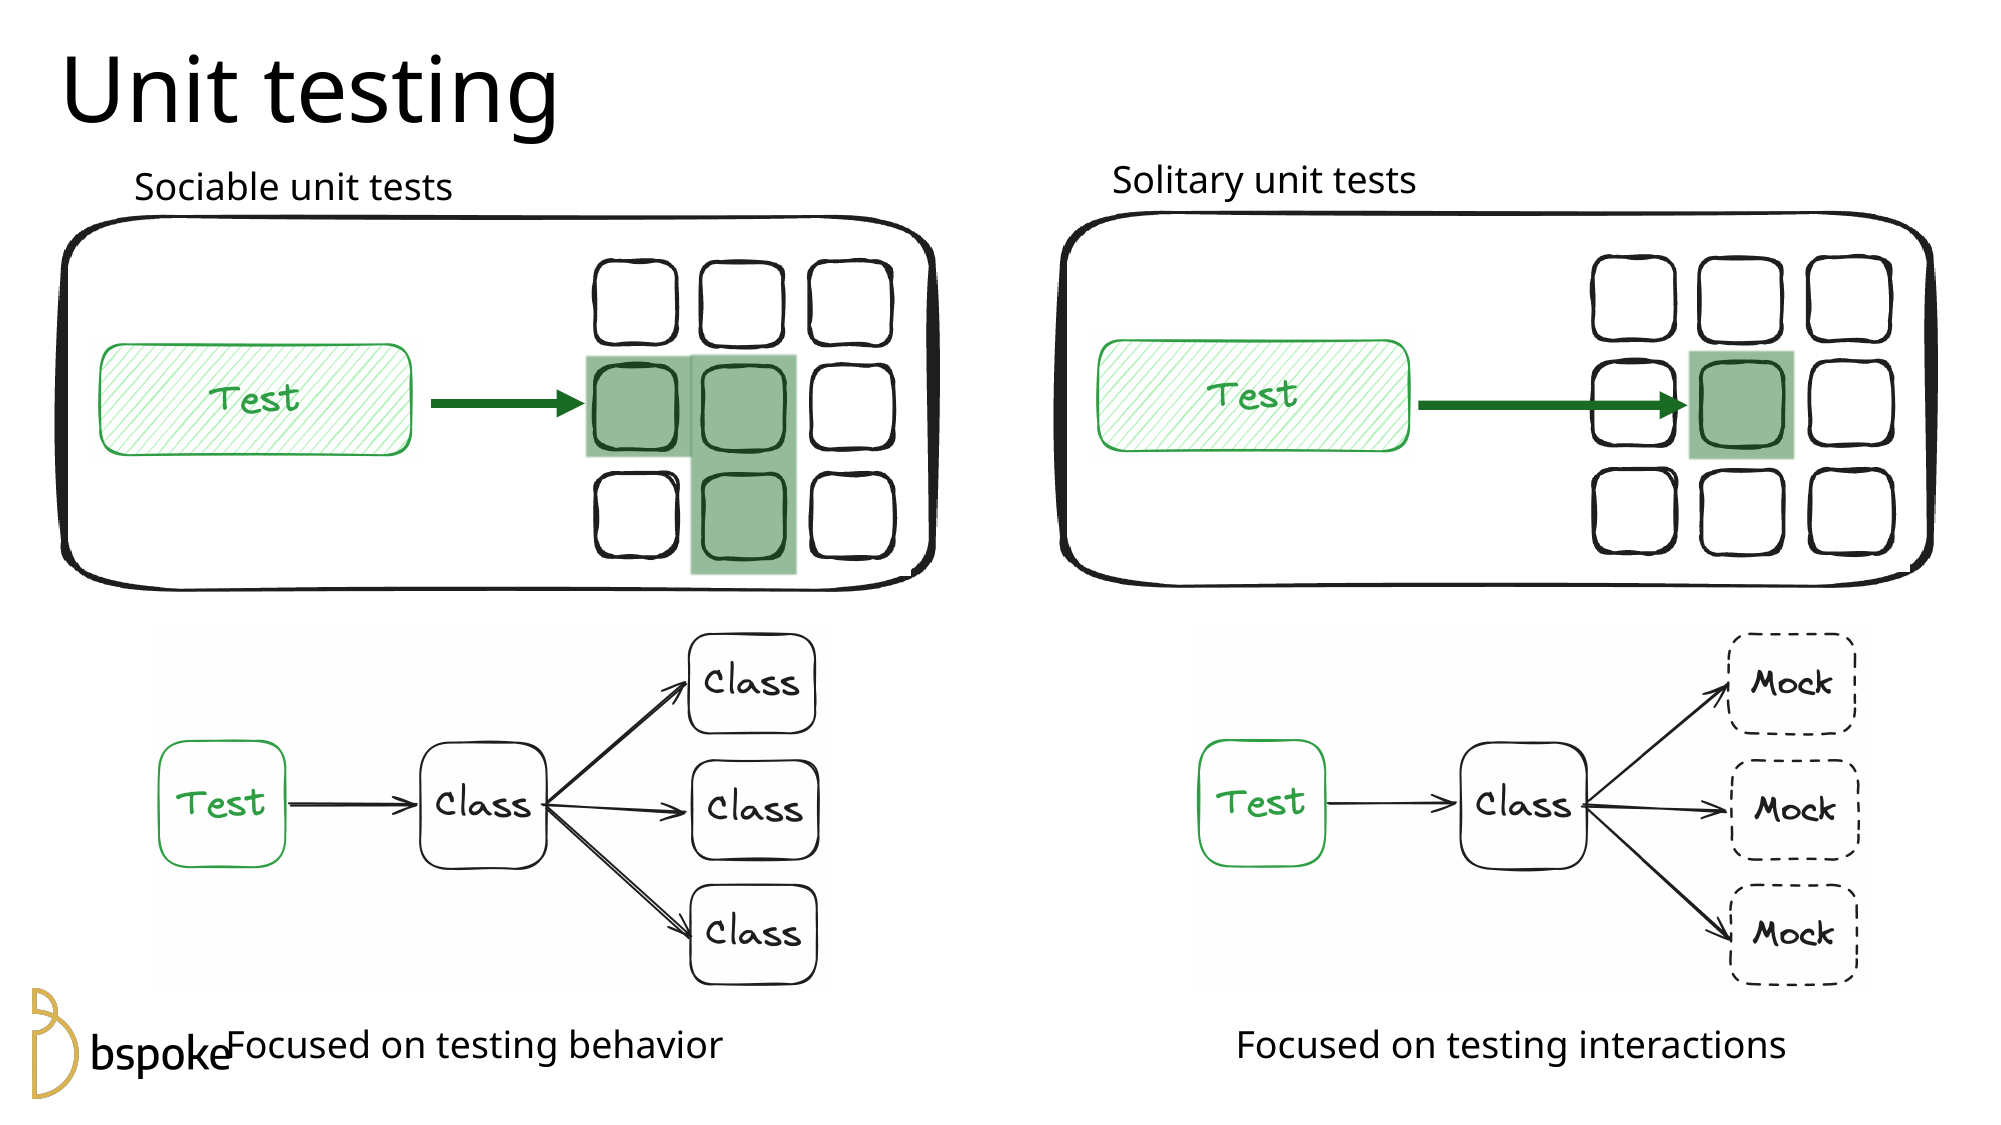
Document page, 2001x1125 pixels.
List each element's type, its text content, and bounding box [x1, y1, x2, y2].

title Unit testing [20, 0, 1746, 202]
text_box Sociable unit tests [119, 155, 469, 201]
picture [31, 624, 829, 1100]
text_box Focused on testing behavior [231, 1013, 739, 1074]
text_box Focused on testing interactions [1220, 1013, 1803, 1074]
picture [29, 201, 969, 606]
text_box Solitary unit tests [1097, 148, 1433, 197]
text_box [89, 241, 912, 577]
picture [1188, 624, 1868, 995]
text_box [1027, 197, 1967, 602]
